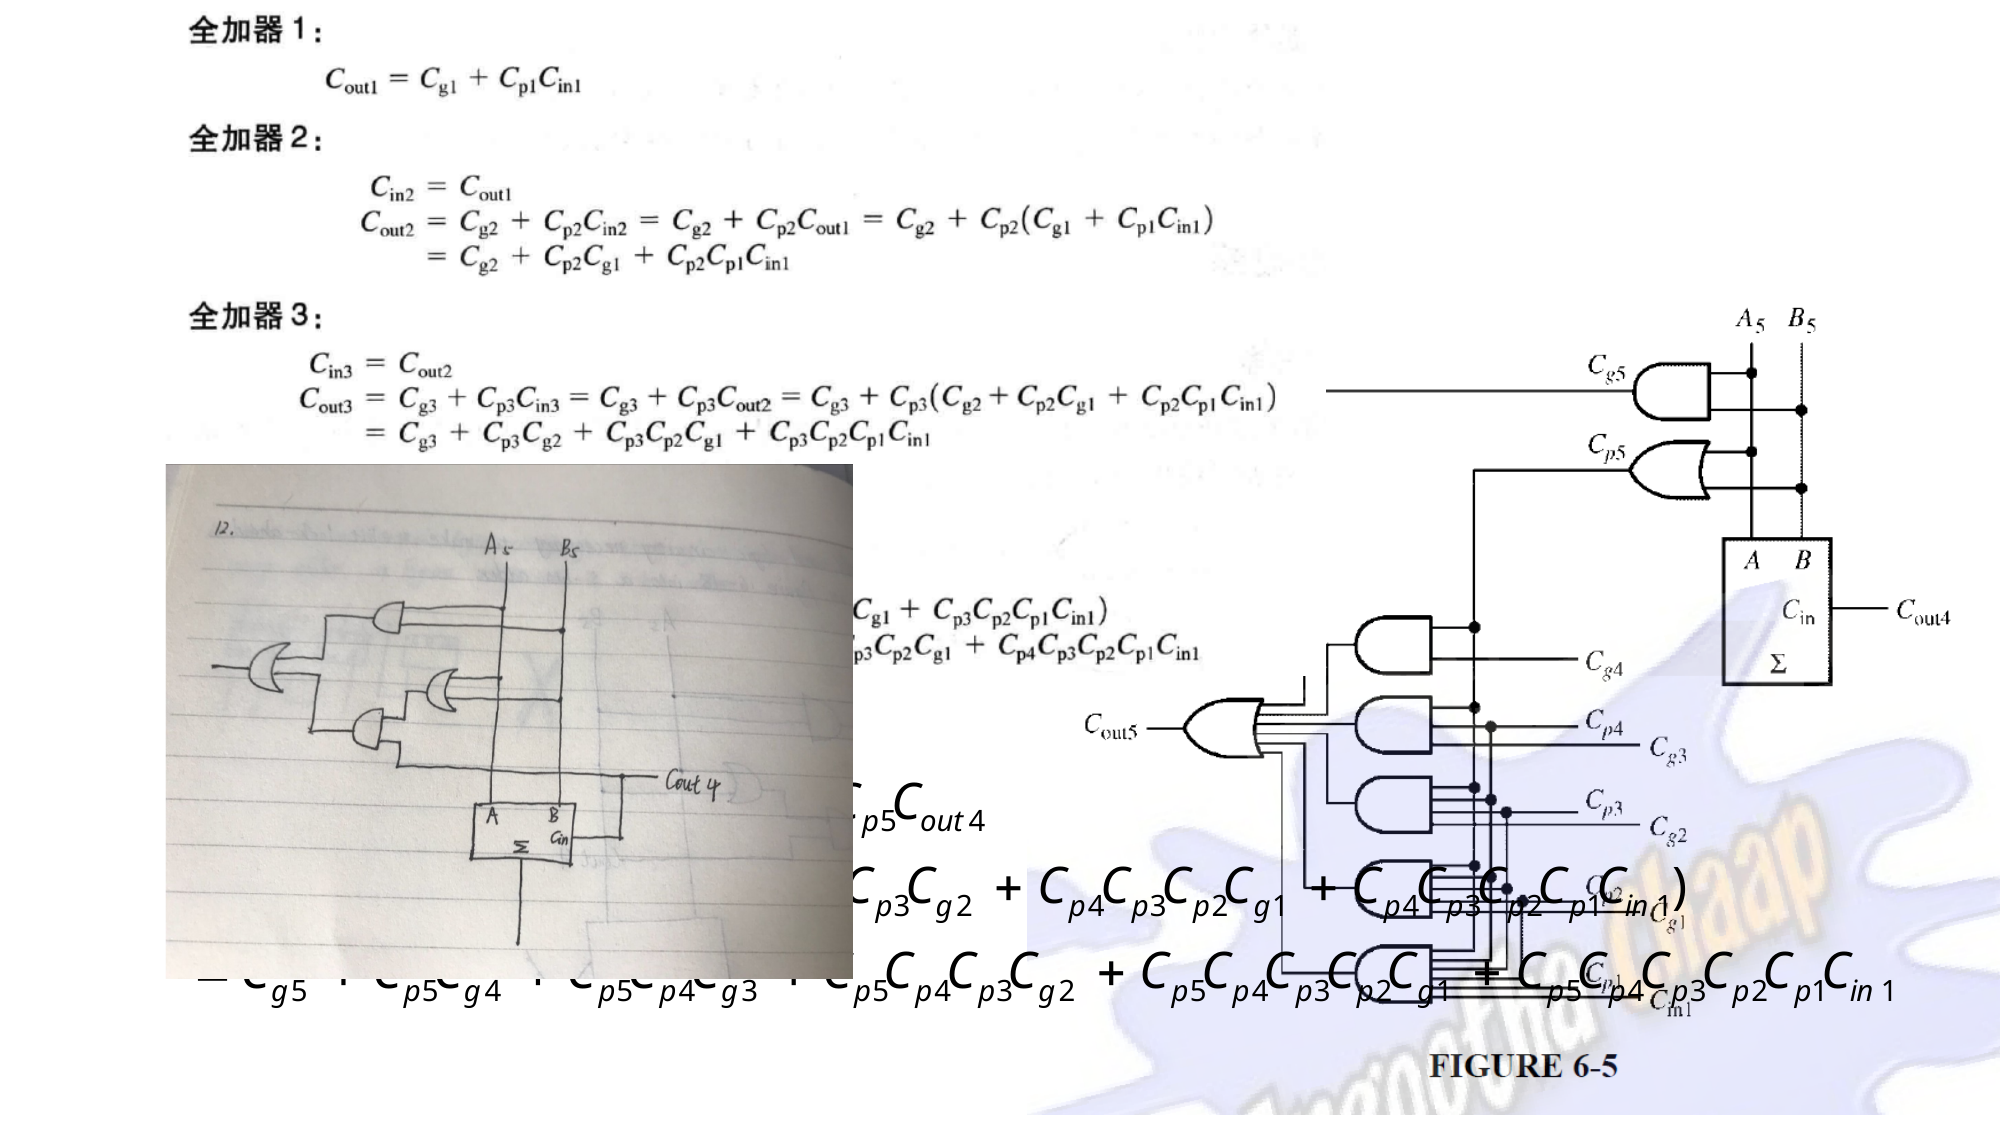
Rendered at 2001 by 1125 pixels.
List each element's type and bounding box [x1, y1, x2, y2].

picture [160, 0, 2000, 1115]
text_box [184, 686, 251, 1014]
text_box [767, 686, 1903, 1014]
